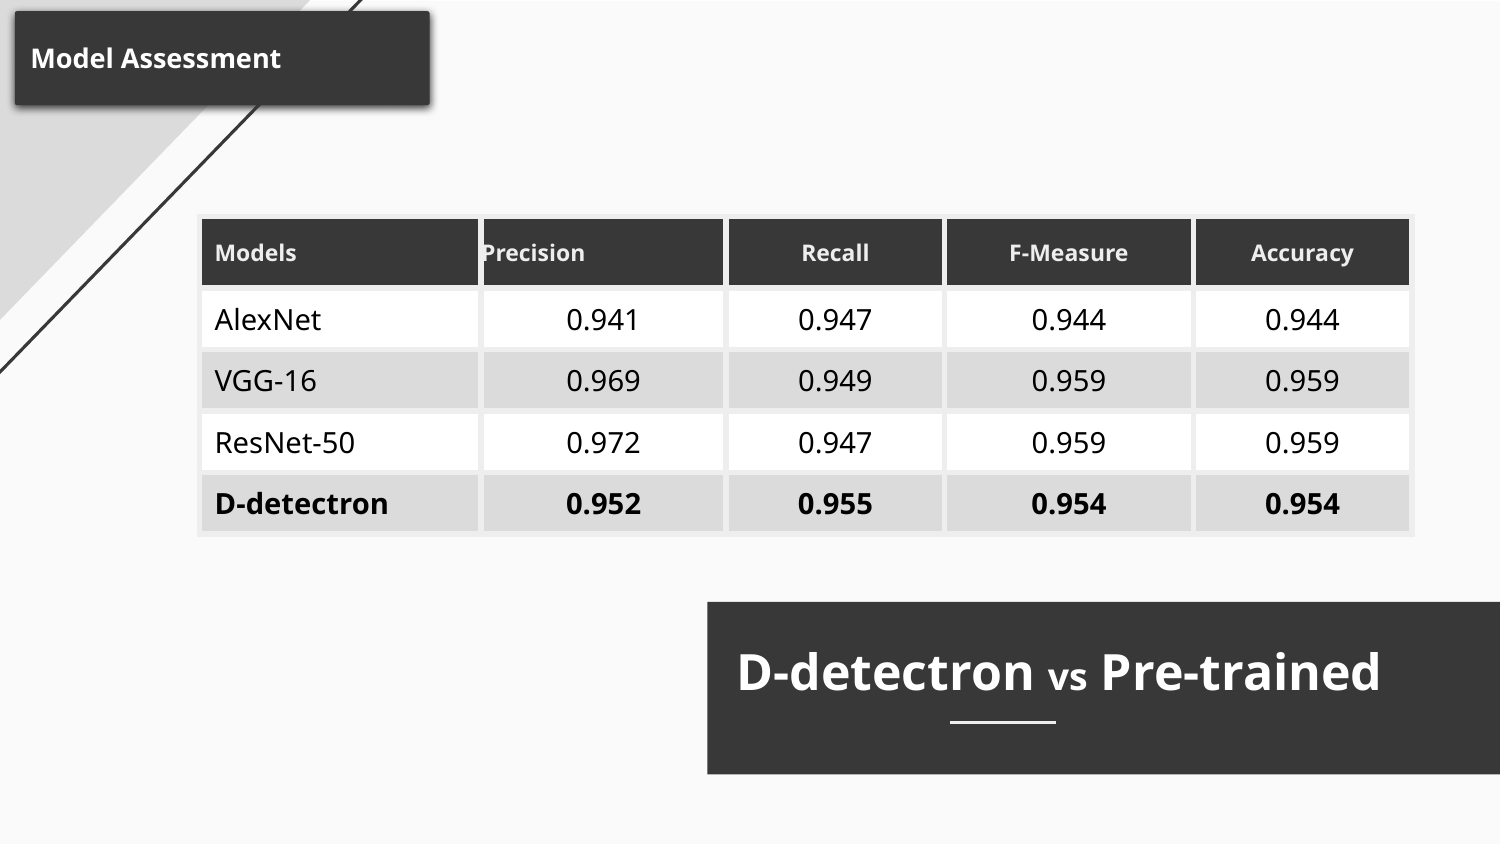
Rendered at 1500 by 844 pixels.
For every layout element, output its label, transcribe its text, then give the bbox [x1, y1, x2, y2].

table_header Models [202, 219, 478, 285]
table_cell 0.959 [947, 352, 1191, 408]
table_cell 0.941 [484, 291, 723, 347]
table_header F-Measure [947, 219, 1191, 285]
table_cell 0.959 [947, 414, 1191, 470]
table_cell 0.952 [484, 475, 723, 531]
table_cell 0.947 [729, 414, 942, 470]
table_cell ResNet-50 [202, 414, 478, 470]
table_cell 0.955 [729, 475, 942, 531]
text_box D-detectron vs Pre-trained [721, 625, 1500, 716]
table_cell 0.969 [484, 352, 723, 408]
table_cell 0.944 [947, 291, 1191, 347]
table_header Accuracy [1196, 219, 1409, 285]
table_cell 0.959 [1196, 352, 1409, 408]
text_box Model Assessment [14, 11, 430, 106]
table_header Precision [484, 219, 723, 285]
table_cell 0.949 [729, 352, 942, 408]
table_cell VGG-16 [202, 352, 478, 408]
table_cell 0.954 [1196, 475, 1409, 531]
table_cell 0.954 [947, 475, 1191, 531]
table_cell D-detectron [202, 475, 478, 531]
table_cell AlexNet [202, 291, 478, 347]
table_cell 0.944 [1196, 291, 1409, 347]
table_cell 0.947 [729, 291, 942, 347]
table_header Recall [729, 219, 942, 285]
table_cell 0.972 [484, 414, 723, 470]
table_cell 0.959 [1196, 414, 1409, 470]
